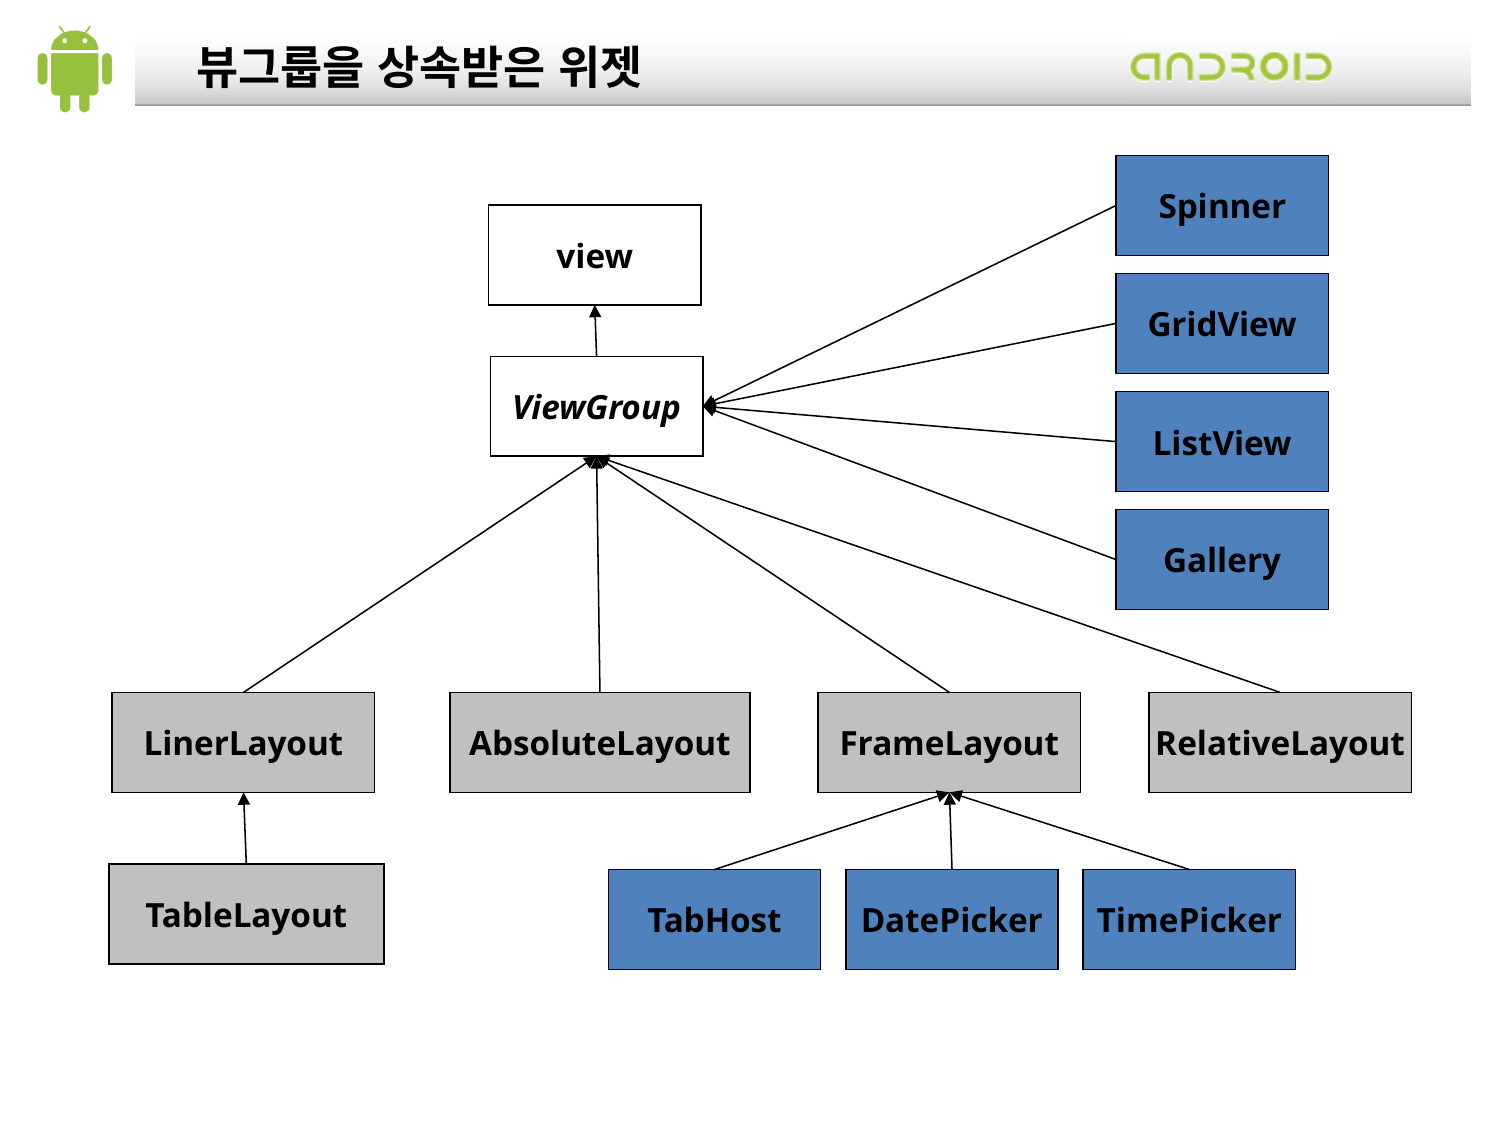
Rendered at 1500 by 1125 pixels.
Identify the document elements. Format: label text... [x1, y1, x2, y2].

text_box GridView [1121, 273, 1329, 374]
text_box DatePicker [845, 878, 1059, 970]
text_box AbsoluteLayout [449, 702, 750, 793]
text_box TimePicker [1083, 869, 1296, 970]
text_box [702, 205, 1117, 405]
text_box FrameLayout [818, 702, 1081, 790]
picture [36, 20, 113, 114]
text_box 뷰그룹을 상속받은 위젯 [182, 31, 658, 102]
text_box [952, 792, 1190, 870]
text_box Spinner [1116, 155, 1329, 256]
text_box ListView [1121, 391, 1329, 492]
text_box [243, 455, 593, 693]
text_box view [488, 204, 701, 305]
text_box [596, 455, 1281, 693]
text_box TabHost [608, 869, 821, 970]
text_box ViewGroup [490, 356, 697, 454]
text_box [702, 405, 1117, 454]
text_box TableLayout [108, 864, 384, 964]
text_box RelativeLayout [1148, 692, 1412, 793]
text_box Gallery [1285, 509, 1329, 610]
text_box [714, 792, 950, 870]
text_box LinerLayout [112, 692, 375, 793]
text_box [243, 792, 247, 865]
picture [135, 23, 1471, 106]
